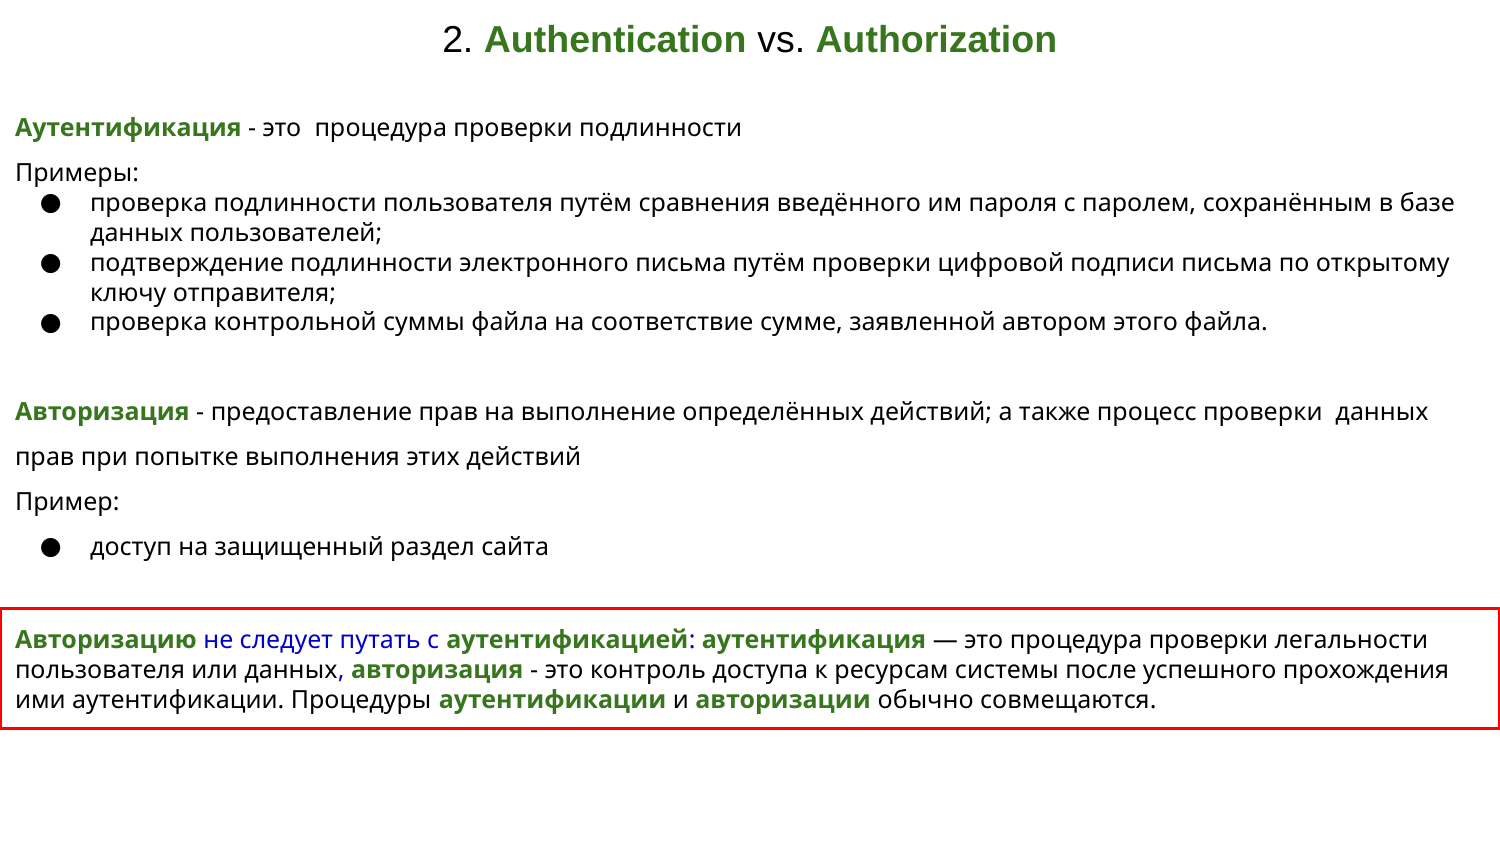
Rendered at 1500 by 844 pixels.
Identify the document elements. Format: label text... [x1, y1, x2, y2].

text_box Аутентификация - это процедура проверки подлинности Примеры: проверка подлинности пользователя путём сравнения введённого им пароля с паролем, сохранённым в базе данных пользователей; подтверждение подлинности электронного письма путём проверки цифровой подписи письма по открытому ключу отправителя; проверка контрольной суммы файла на соответствие сумме, заявленной автором этого файла. Авторизация - предоставление прав на выполнение определённых действий; а также процесс проверки данных прав при попытке выполнения этих действий Пример: доступ на защищенный раздел сайта [0, 81, 1500, 572]
text_box Авторизацию не следует путать с аутентификацией: аутентификация — это процедура проверки легальности пользователя или данных, авторизация - это контроль доступа к ресурсам системы после успешного прохождения ими аутентификации. Процедуры аутентификации и авторизации обычно совмещаются. [0, 608, 1500, 729]
text_box 2. Authentication vs. Authorization [0, 0, 1500, 70]
